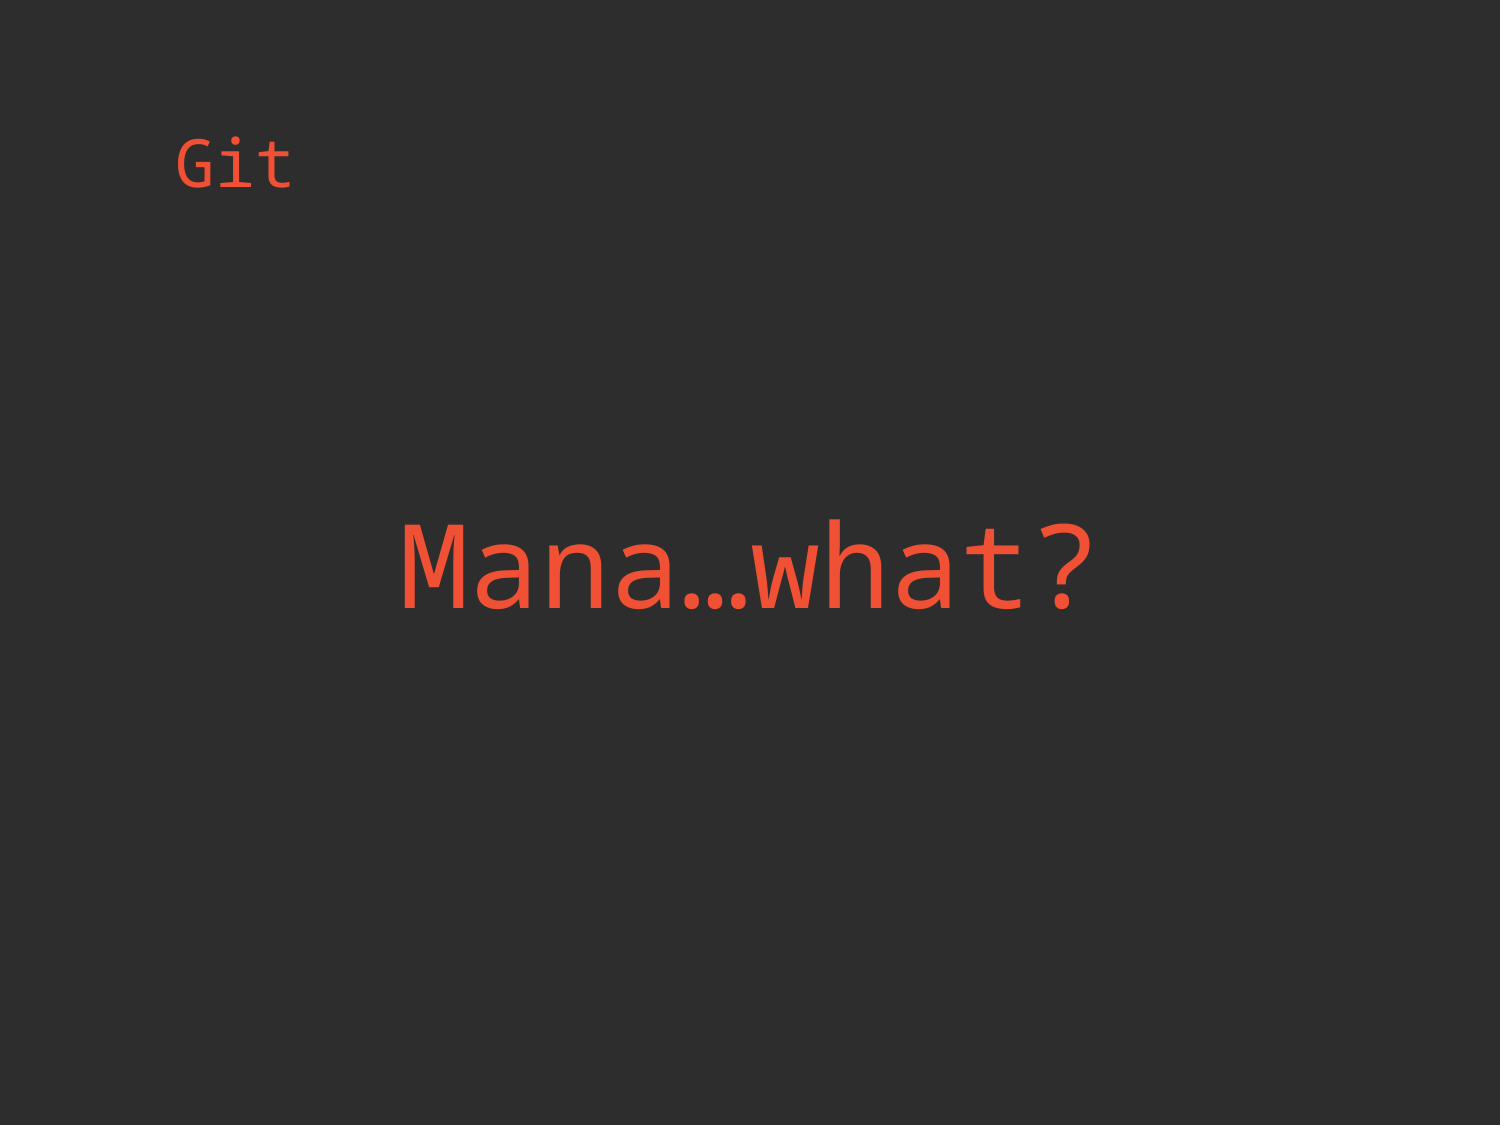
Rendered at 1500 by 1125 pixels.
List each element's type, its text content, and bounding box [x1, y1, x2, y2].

text_box Git [161, 113, 1339, 209]
text_box Mana…what? [0, 484, 1500, 639]
